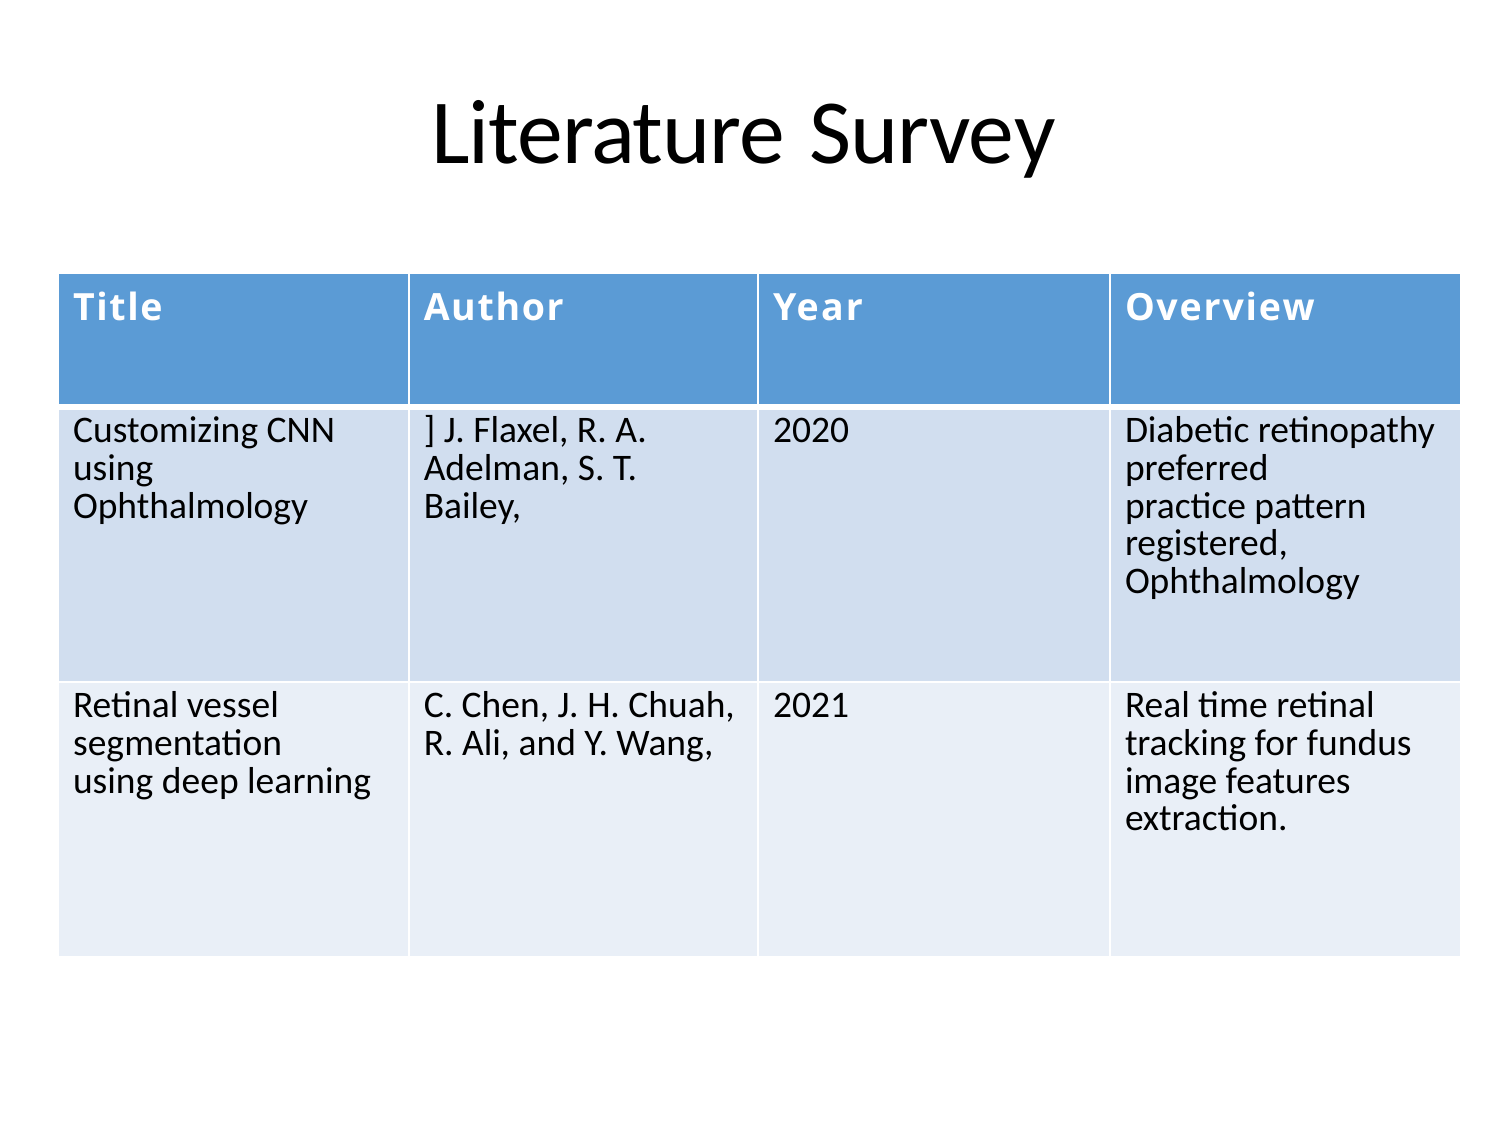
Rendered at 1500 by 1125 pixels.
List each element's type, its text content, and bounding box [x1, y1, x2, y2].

table_header Author [410, 274, 757, 404]
table_header Overview [1111, 274, 1460, 404]
table_cell C. Chen, J. H. Chuah, R. Ali, and Y. Wang, [410, 683, 757, 956]
table_cell 2020 [759, 410, 1109, 681]
table_header Title [59, 274, 408, 404]
table_cell Diabetic retinopathy preferred practice pattern registered, Ophthalmology [1111, 410, 1460, 681]
table_cell ] J. Flaxel, R. A. Adelman, S. T. Bailey, [410, 410, 757, 681]
text_box Literature Survey [414, 75, 1165, 191]
table_cell Customizing CNN using Ophthalmology [59, 410, 408, 681]
table_cell 2021 [759, 683, 1109, 956]
table_header Year [759, 274, 1109, 404]
table_cell Real time retinal tracking for fundus image features extraction. [1111, 683, 1460, 956]
table_cell Retinal vessel segmentation using deep learning [59, 683, 408, 956]
